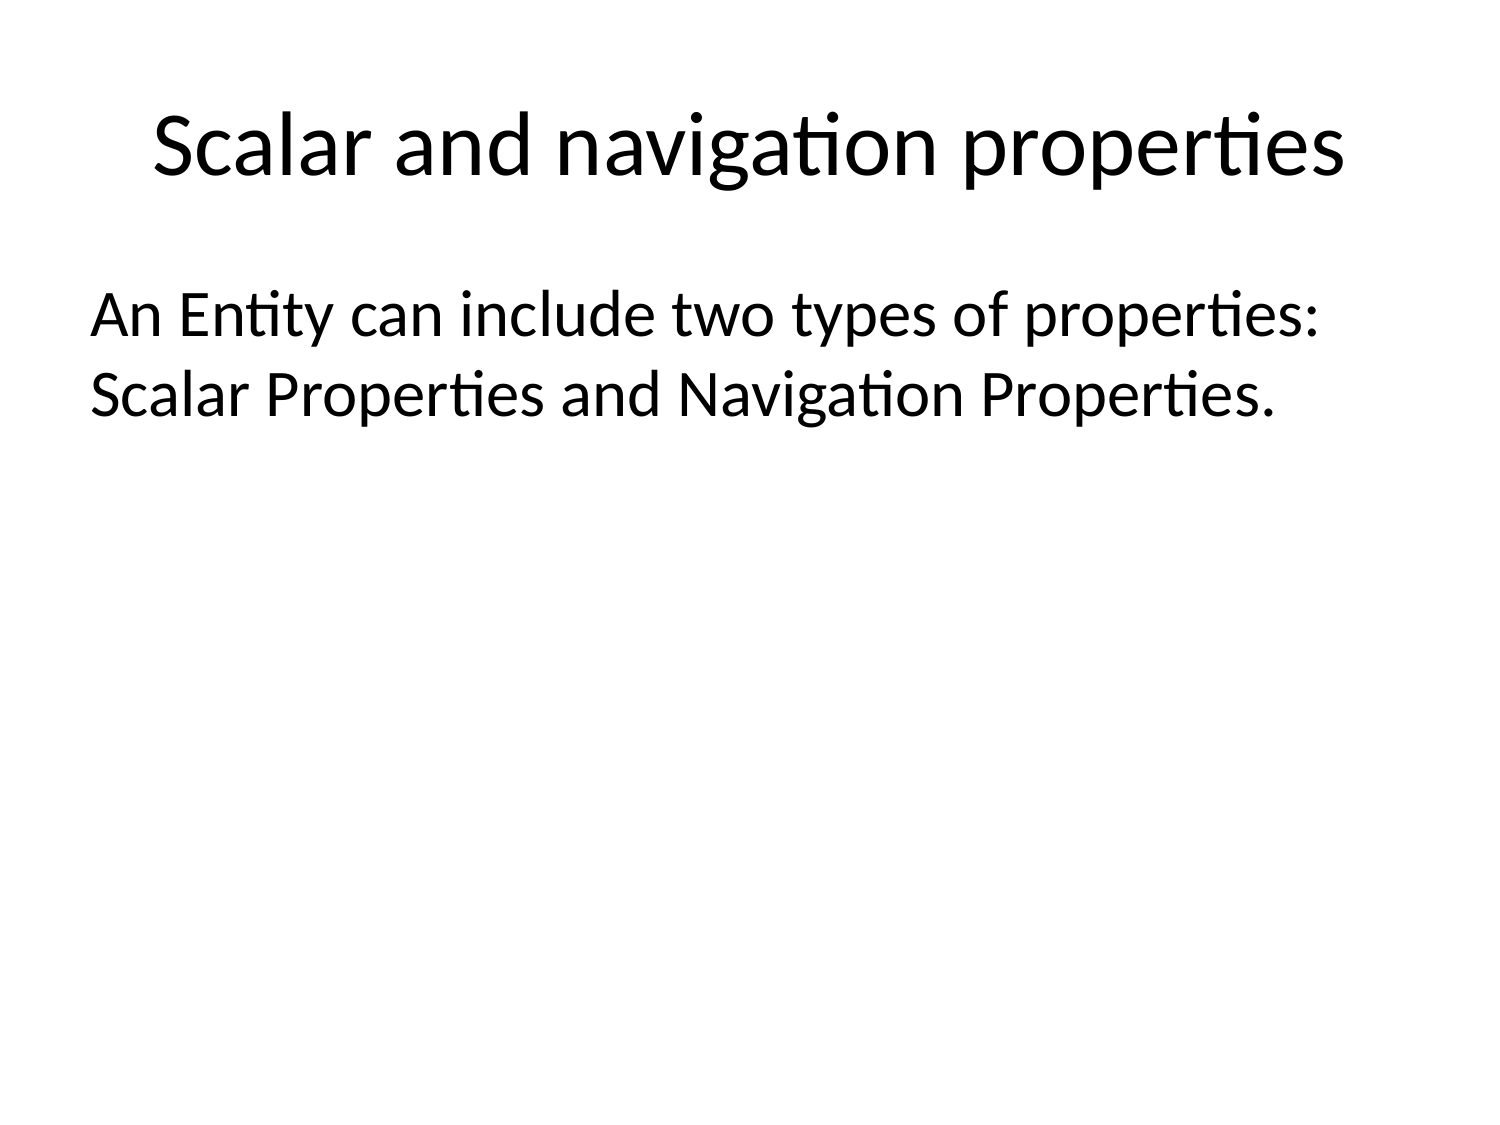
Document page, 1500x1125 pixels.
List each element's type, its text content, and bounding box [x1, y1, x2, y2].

title Scalar and navigation properties [75, 45, 1425, 233]
list An Entity can include two types of properties: Scalar Properties and Navigation Properties. [75, 262, 1425, 1005]
